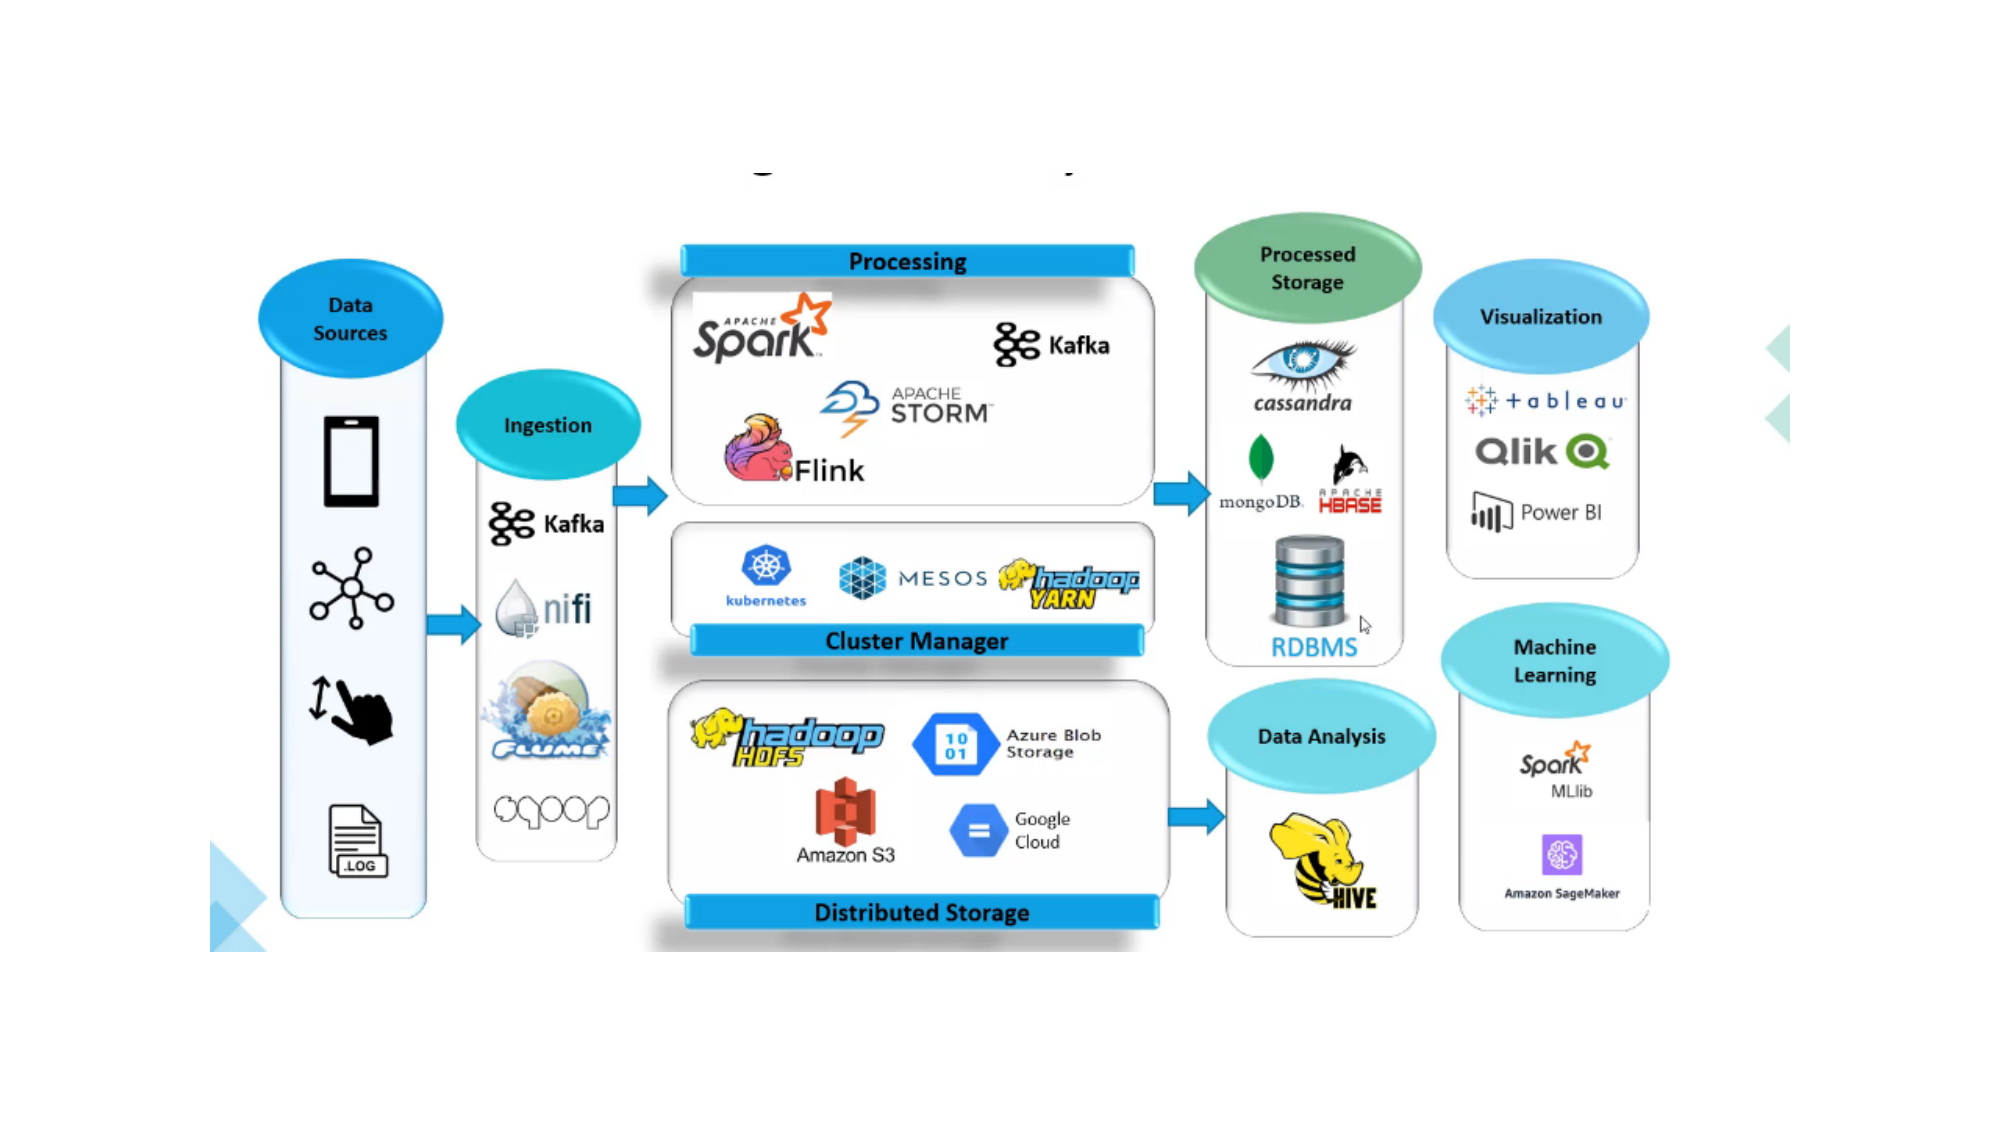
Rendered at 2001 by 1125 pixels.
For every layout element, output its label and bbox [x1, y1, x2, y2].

picture [210, 173, 1790, 952]
